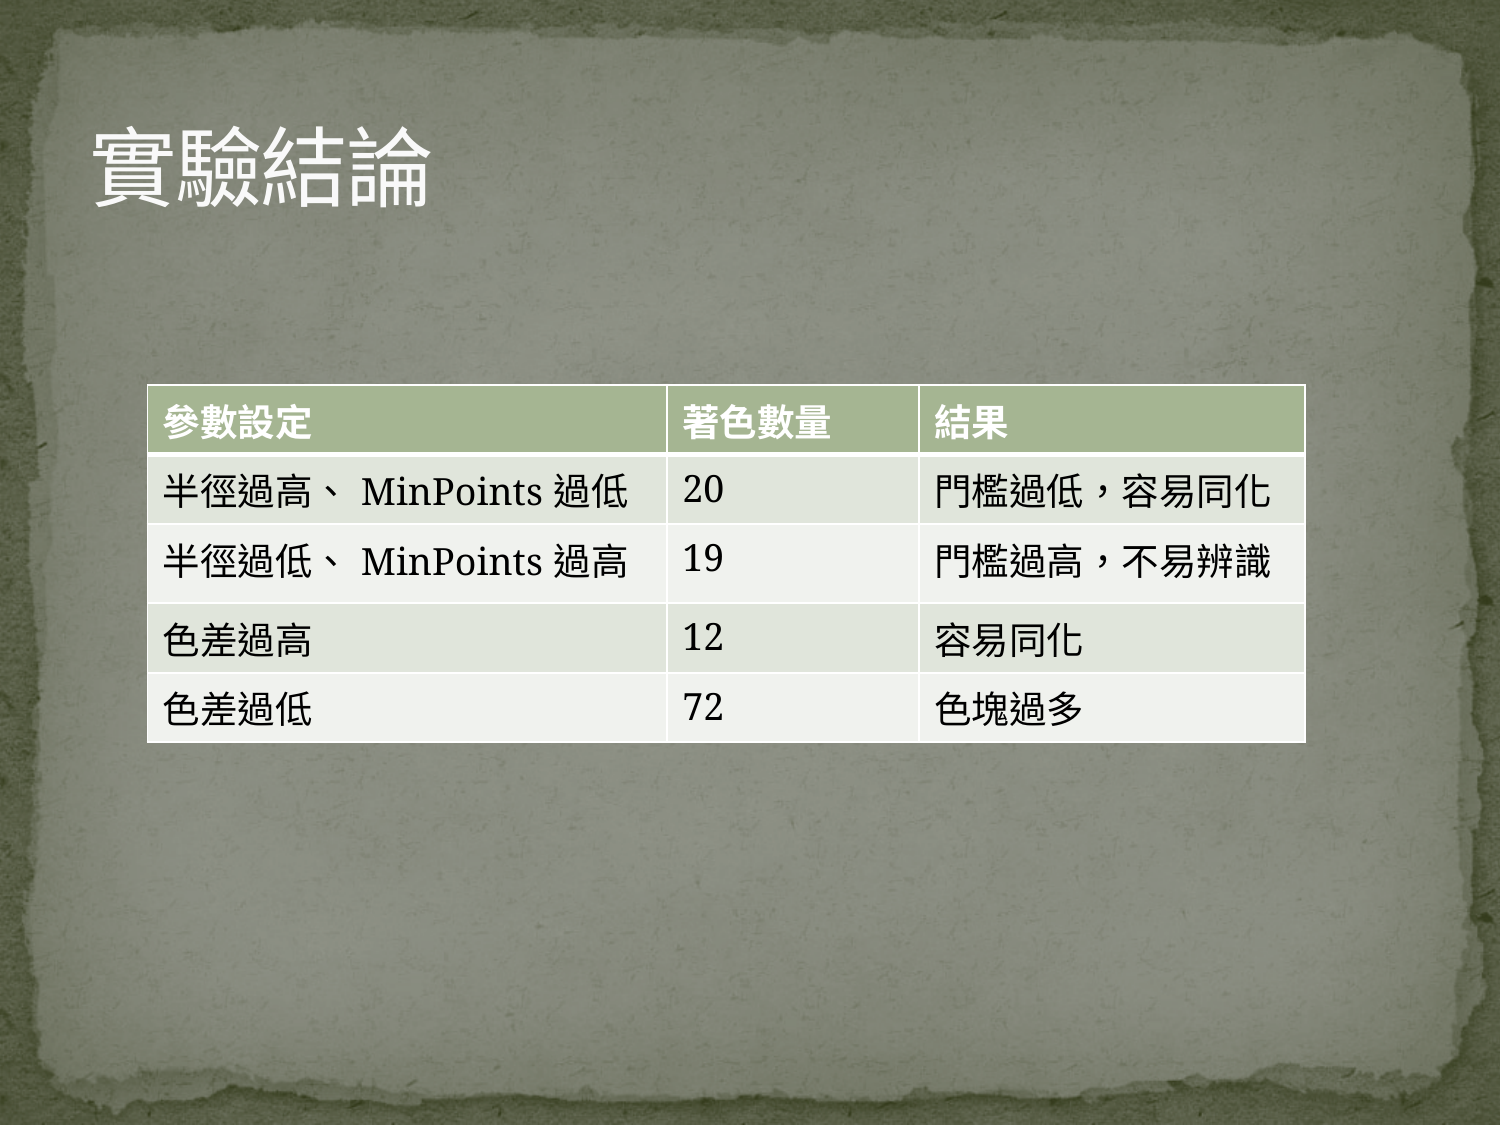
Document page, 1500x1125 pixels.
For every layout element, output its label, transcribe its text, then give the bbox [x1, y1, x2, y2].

table_cell 門檻過高，不易辨識 [920, 525, 1304, 602]
title 實驗結論 [74, 24, 1425, 225]
table_cell 容易同化 [920, 604, 1304, 672]
table_cell 門檻過低，容易同化 [920, 457, 1304, 523]
table_cell 19 [668, 525, 918, 602]
table_cell 色差過高 [148, 604, 666, 672]
table_cell 12 [668, 604, 918, 672]
table_header 結果 [920, 386, 1304, 452]
table_cell 半徑過高、MinPoints過低 [148, 457, 666, 523]
table_cell 半徑過低、MinPoints過高 [148, 525, 666, 602]
table_cell 色塊過多 [920, 674, 1304, 741]
table_header 參數設定 [148, 386, 666, 452]
table_header 著色數量 [668, 386, 918, 452]
table_cell 72 [668, 674, 918, 741]
table_cell 20 [668, 457, 918, 523]
table_cell 色差過低 [148, 674, 666, 741]
